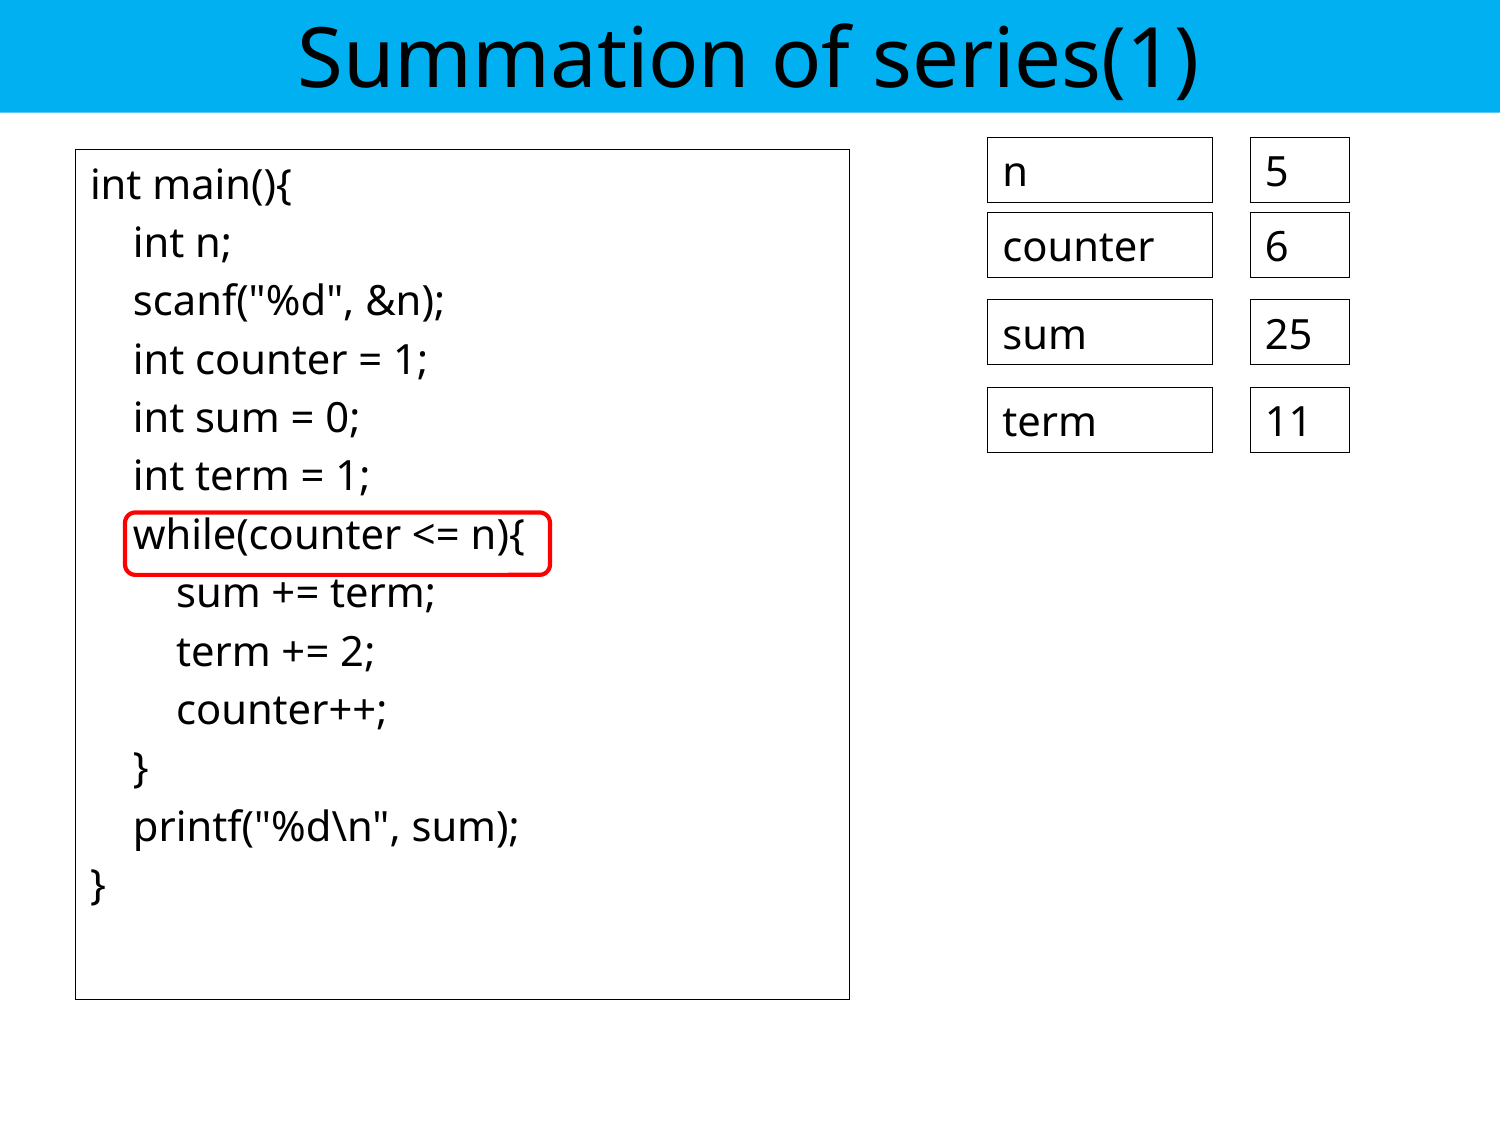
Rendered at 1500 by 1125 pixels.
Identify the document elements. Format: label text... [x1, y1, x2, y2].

text_box sum [987, 299, 1213, 365]
text_box 11 [1250, 387, 1350, 453]
text_box term [987, 387, 1213, 453]
text_box int main(){ int n; scanf("%d", &n); int counter = 1; int sum = 0; int term = 1; while(counter <= n){ sum += term; term += 2; counter++; } printf("%d\n", sum); } [75, 149, 850, 1000]
text_box 25 [1250, 299, 1350, 365]
text_box 5 [1250, 137, 1350, 203]
text_box 6 [1250, 212, 1350, 278]
title Summation of series(1) [0, 0, 1500, 113]
text_box counter [987, 212, 1213, 278]
text_box [122, 510, 553, 577]
text_box n [987, 137, 1213, 203]
